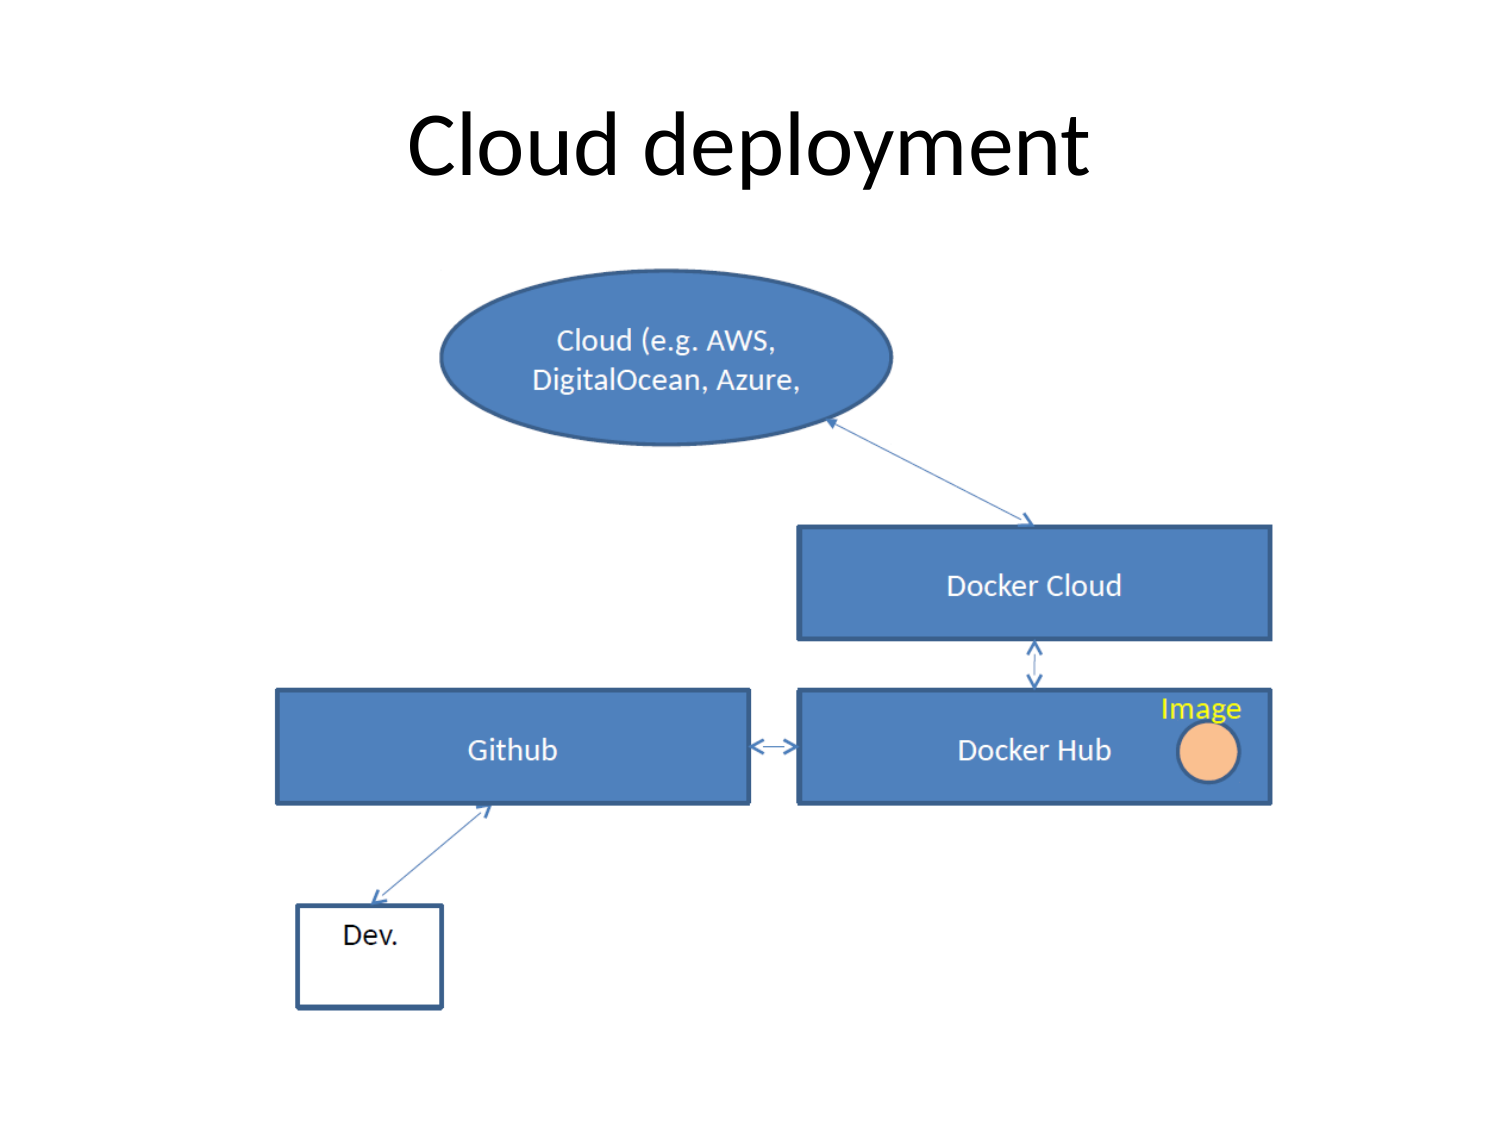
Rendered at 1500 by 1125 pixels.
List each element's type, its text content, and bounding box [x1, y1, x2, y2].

title Cloud deployment [75, 45, 1425, 233]
picture [212, 265, 1313, 1038]
